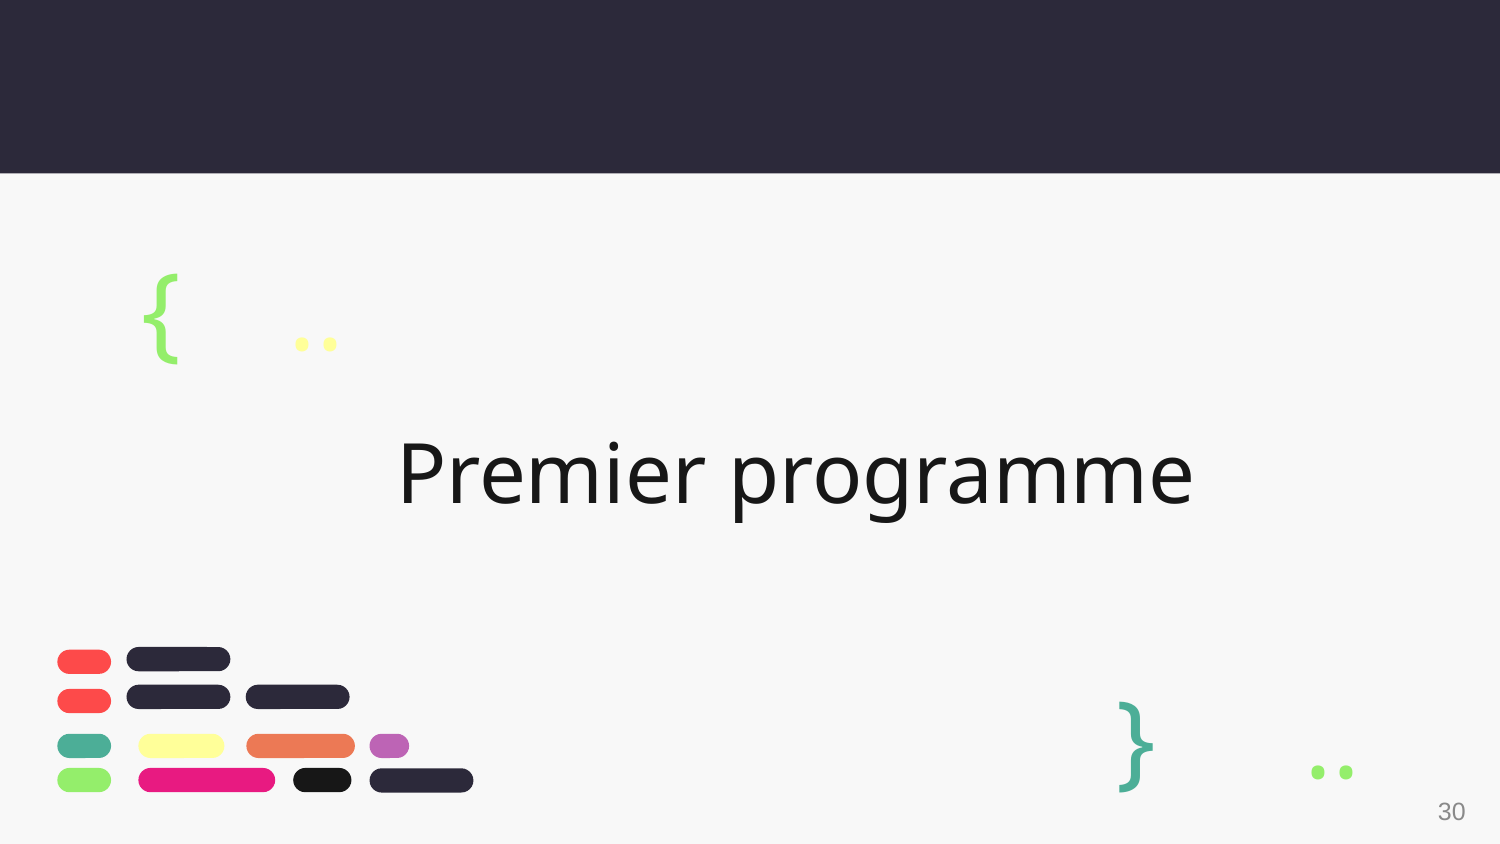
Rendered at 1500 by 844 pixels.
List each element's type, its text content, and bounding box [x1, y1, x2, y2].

slide_number ‹#› [1393, 788, 1481, 834]
text_box .. [199, 264, 360, 354]
title Premier programme [251, 371, 1341, 569]
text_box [57, 646, 474, 793]
text_box { [126, 229, 243, 372]
text_box .. [1215, 692, 1376, 782]
text_box } [1101, 657, 1188, 782]
